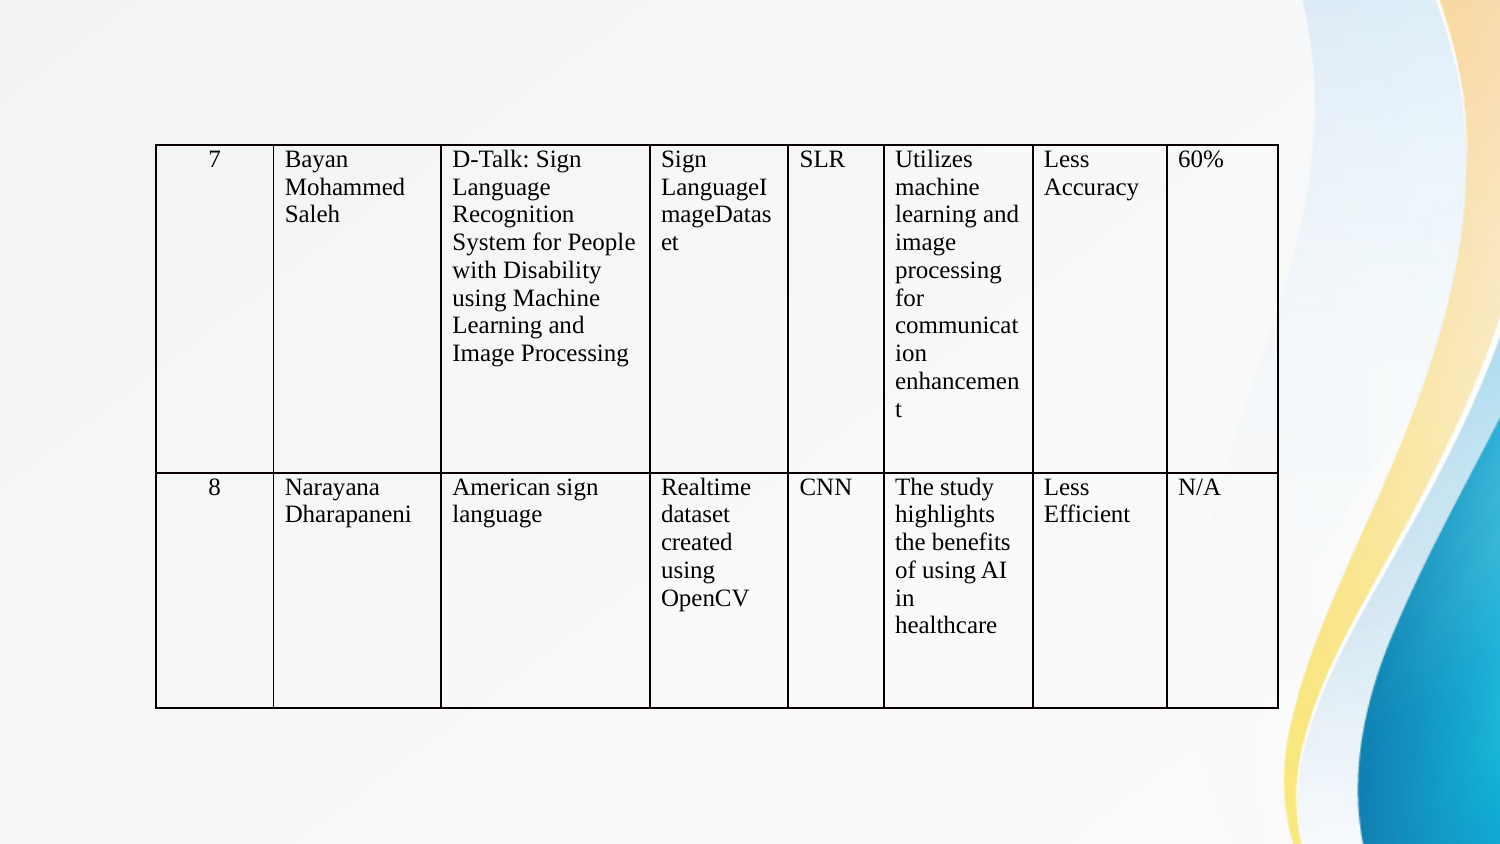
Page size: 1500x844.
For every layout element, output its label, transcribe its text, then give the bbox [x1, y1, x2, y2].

table_cell 8 [157, 474, 273, 707]
table_header Utilizes machine learning and image processing for communication enhancement [885, 146, 1032, 472]
picture [0, 0, 1500, 844]
table_cell CNN [789, 474, 883, 707]
table_cell Narayana Dharapaneni [274, 474, 440, 707]
table_cell The study highlights the benefits of using AI in healthcare [885, 474, 1032, 707]
table_header Sign LanguageImageDataset [651, 146, 787, 472]
table_cell N/A [1168, 474, 1277, 707]
table_cell Less Efficient [1034, 474, 1166, 707]
table_cell Realtime dataset created using OpenCV [651, 474, 787, 707]
table_header SLR [789, 146, 883, 472]
table_header 60% [1168, 146, 1277, 472]
table_header Bayan Mohammed Saleh [274, 146, 440, 472]
table_header D-Talk: Sign Language Recognition System for People with Disability using Machine Learning and Image Processing [442, 146, 649, 472]
table_header Less Accuracy [1034, 146, 1166, 472]
table_cell American sign language [442, 474, 649, 707]
table_header 7 [157, 146, 273, 472]
